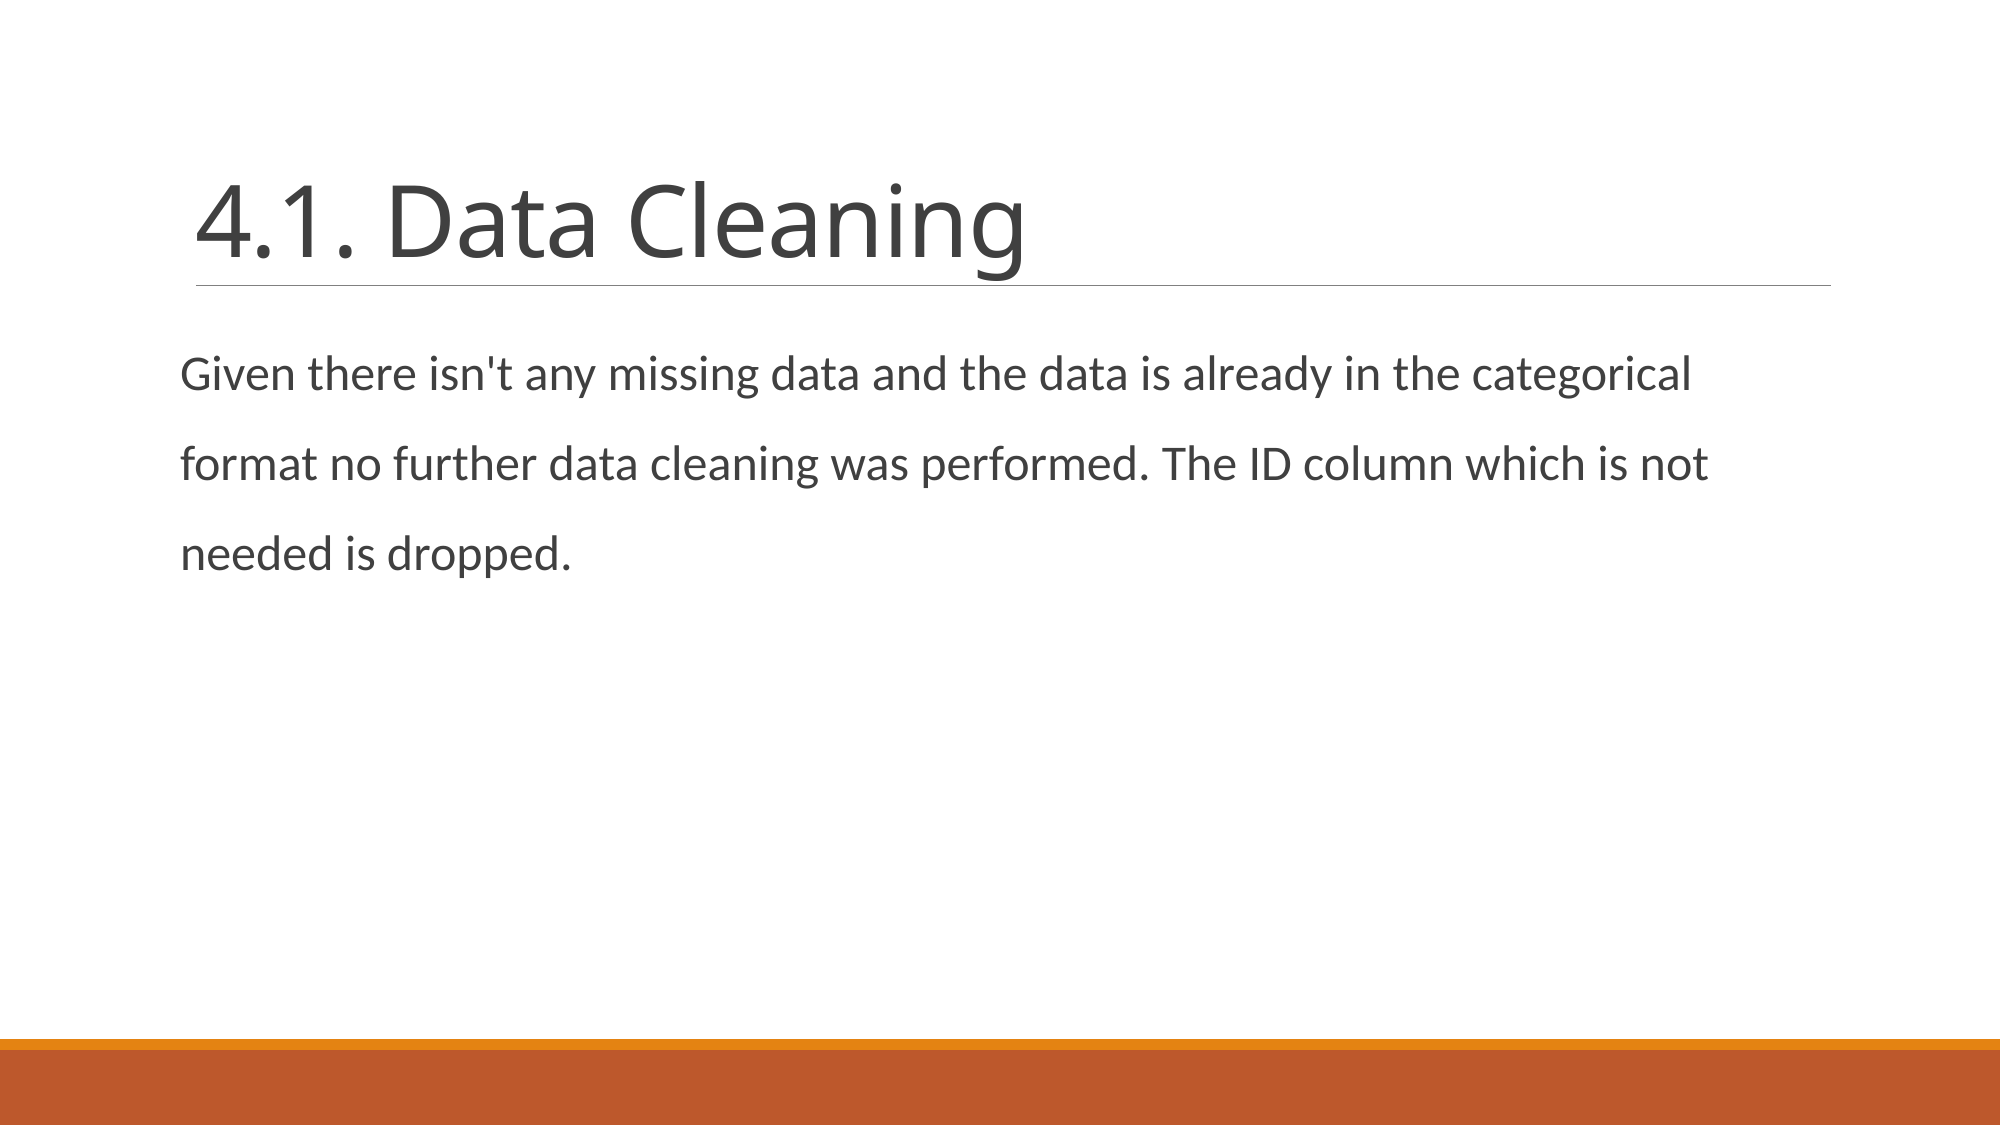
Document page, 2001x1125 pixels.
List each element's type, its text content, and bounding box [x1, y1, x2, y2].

list Given there isn't any missing data and the data is already in the categorical format no further data cleaning was performed. The ID column which is not needed is dropped. [180, 302, 1830, 963]
title 4.1. Data Cleaning [180, 47, 1830, 285]
